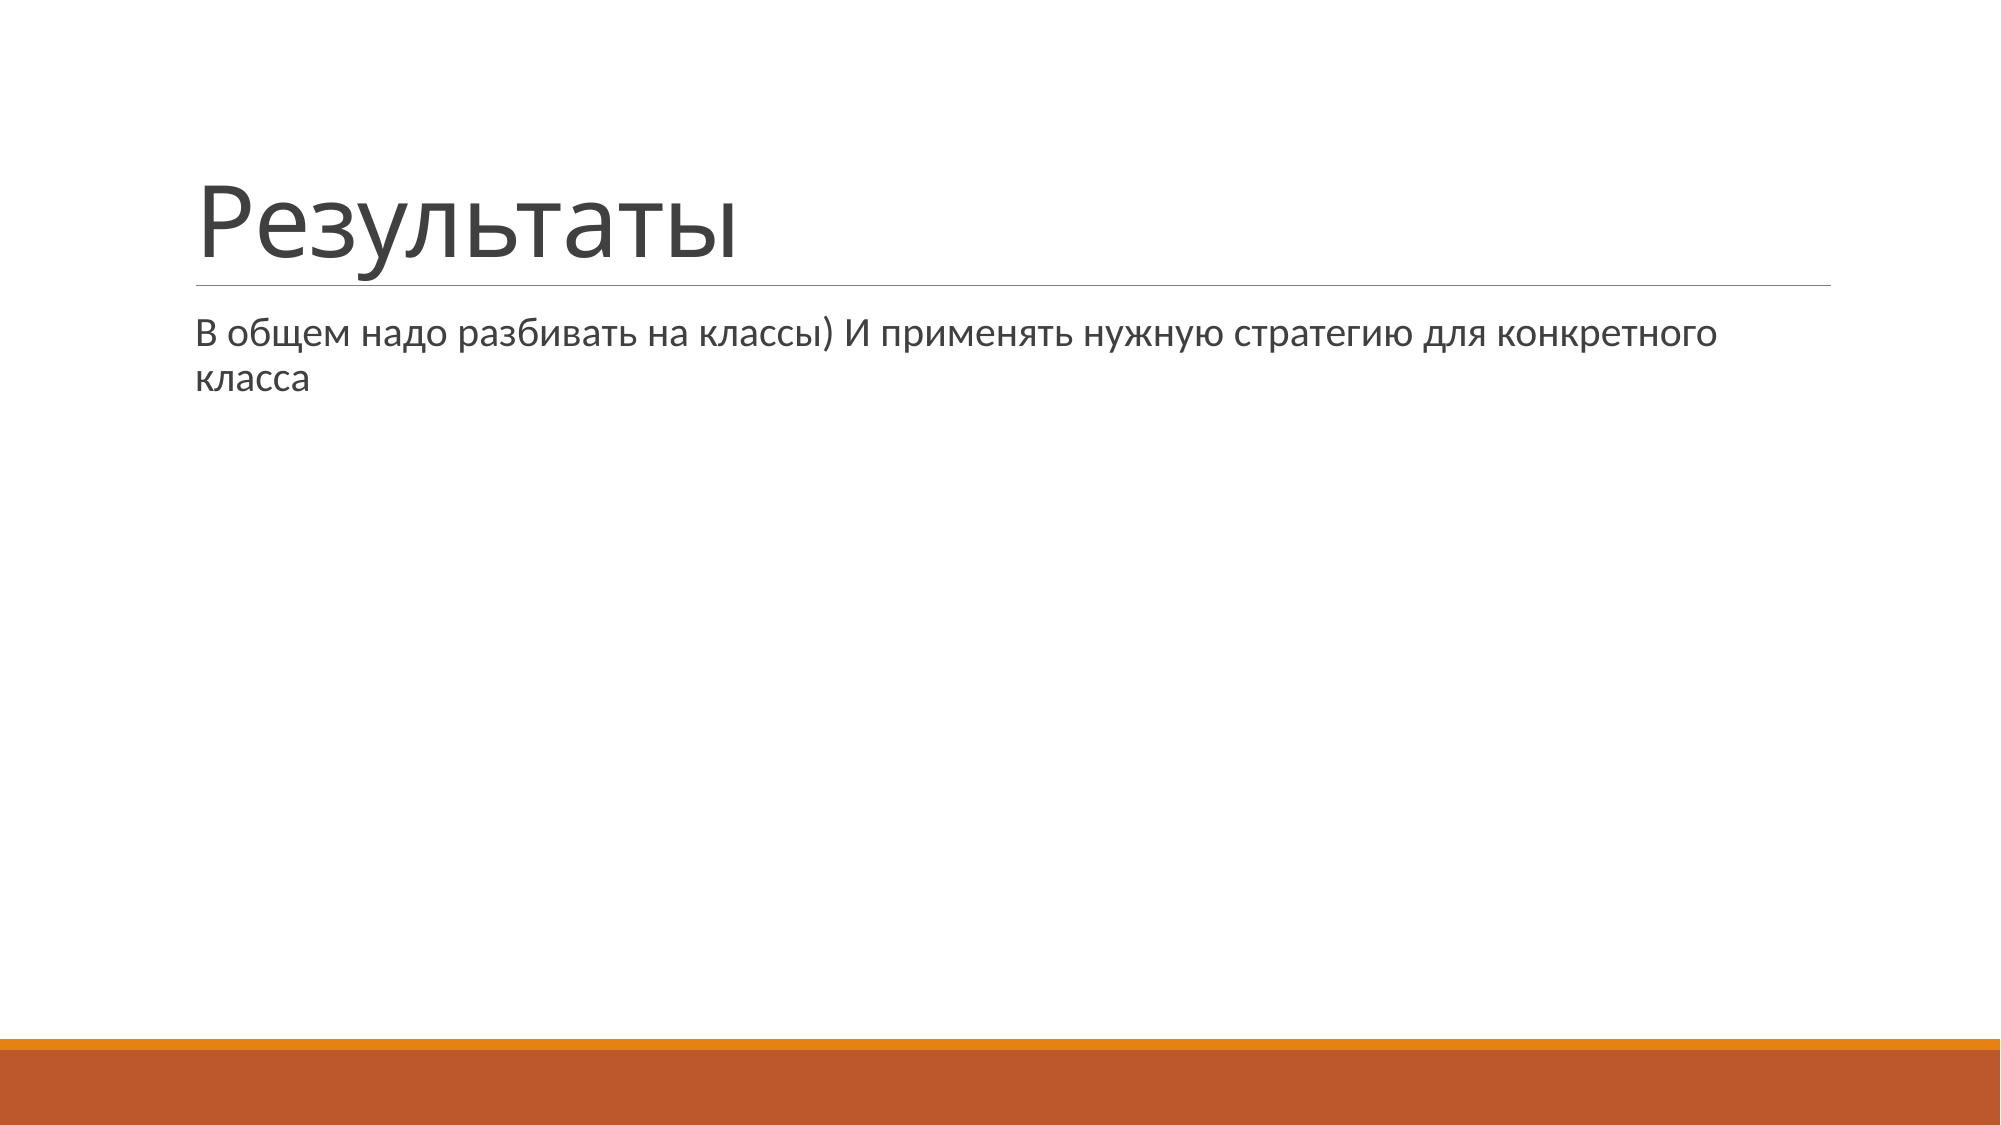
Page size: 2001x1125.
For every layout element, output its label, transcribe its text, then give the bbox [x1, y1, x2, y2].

list В общем надо разбивать на классы) И применять нужную стратегию для конкретного класса [180, 302, 1830, 963]
title Результаты [180, 47, 1830, 285]
